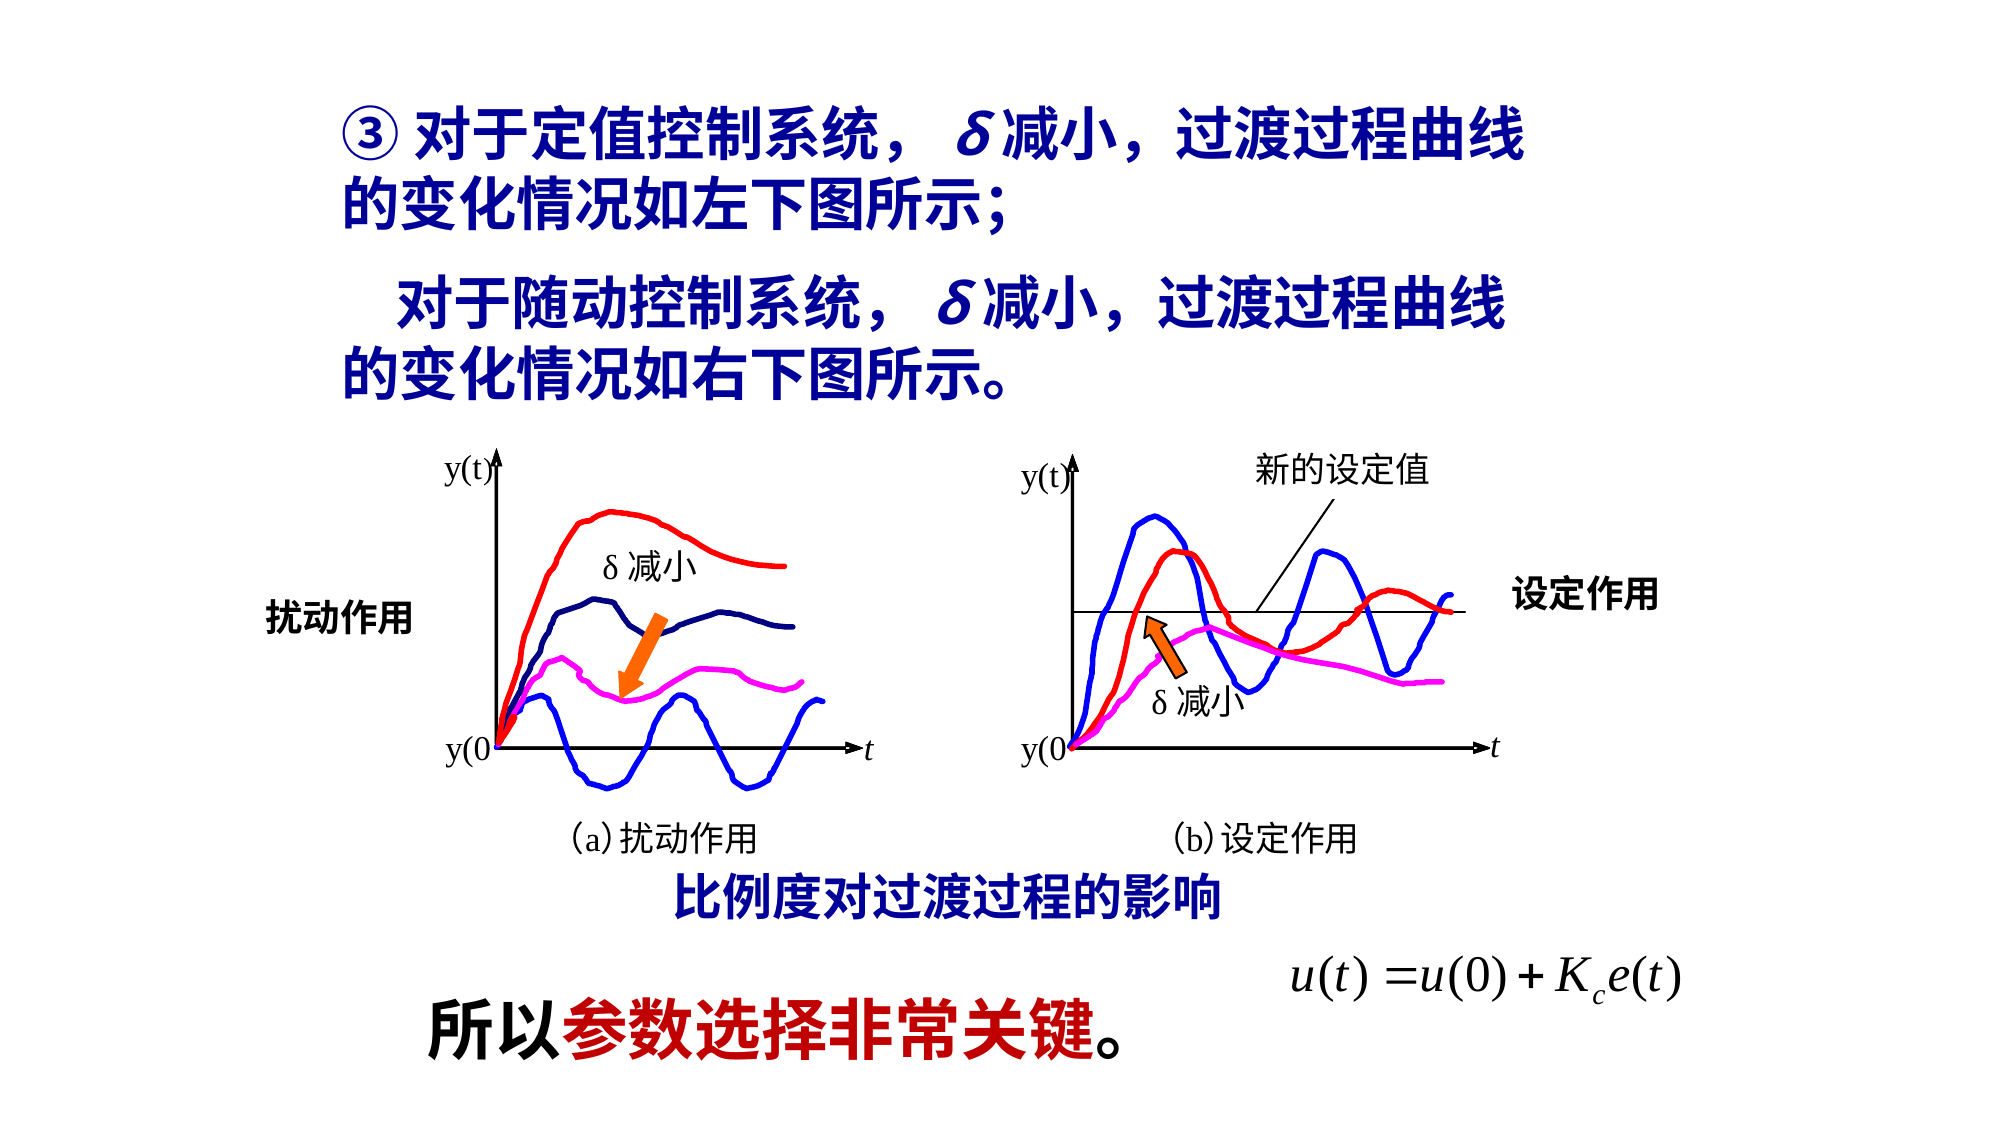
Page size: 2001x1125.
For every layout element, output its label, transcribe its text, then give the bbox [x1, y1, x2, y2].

text_box 比例度对过渡过程的影响 [657, 861, 1260, 933]
text_box 所以参数选择非常关键。 [412, 964, 1177, 1075]
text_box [444, 444, 1517, 861]
text_box 扰动作用 [250, 586, 431, 646]
text_box ③对于定值控制系统，δ减小，过渡过程曲线的变化情况如左下图所示； 对于随动控制系统，δ减小，过渡过程曲线的变化情况如右下图所示。 [326, 90, 1567, 414]
text_box 设定作用 [1517, 562, 1677, 623]
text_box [1283, 940, 1703, 1018]
